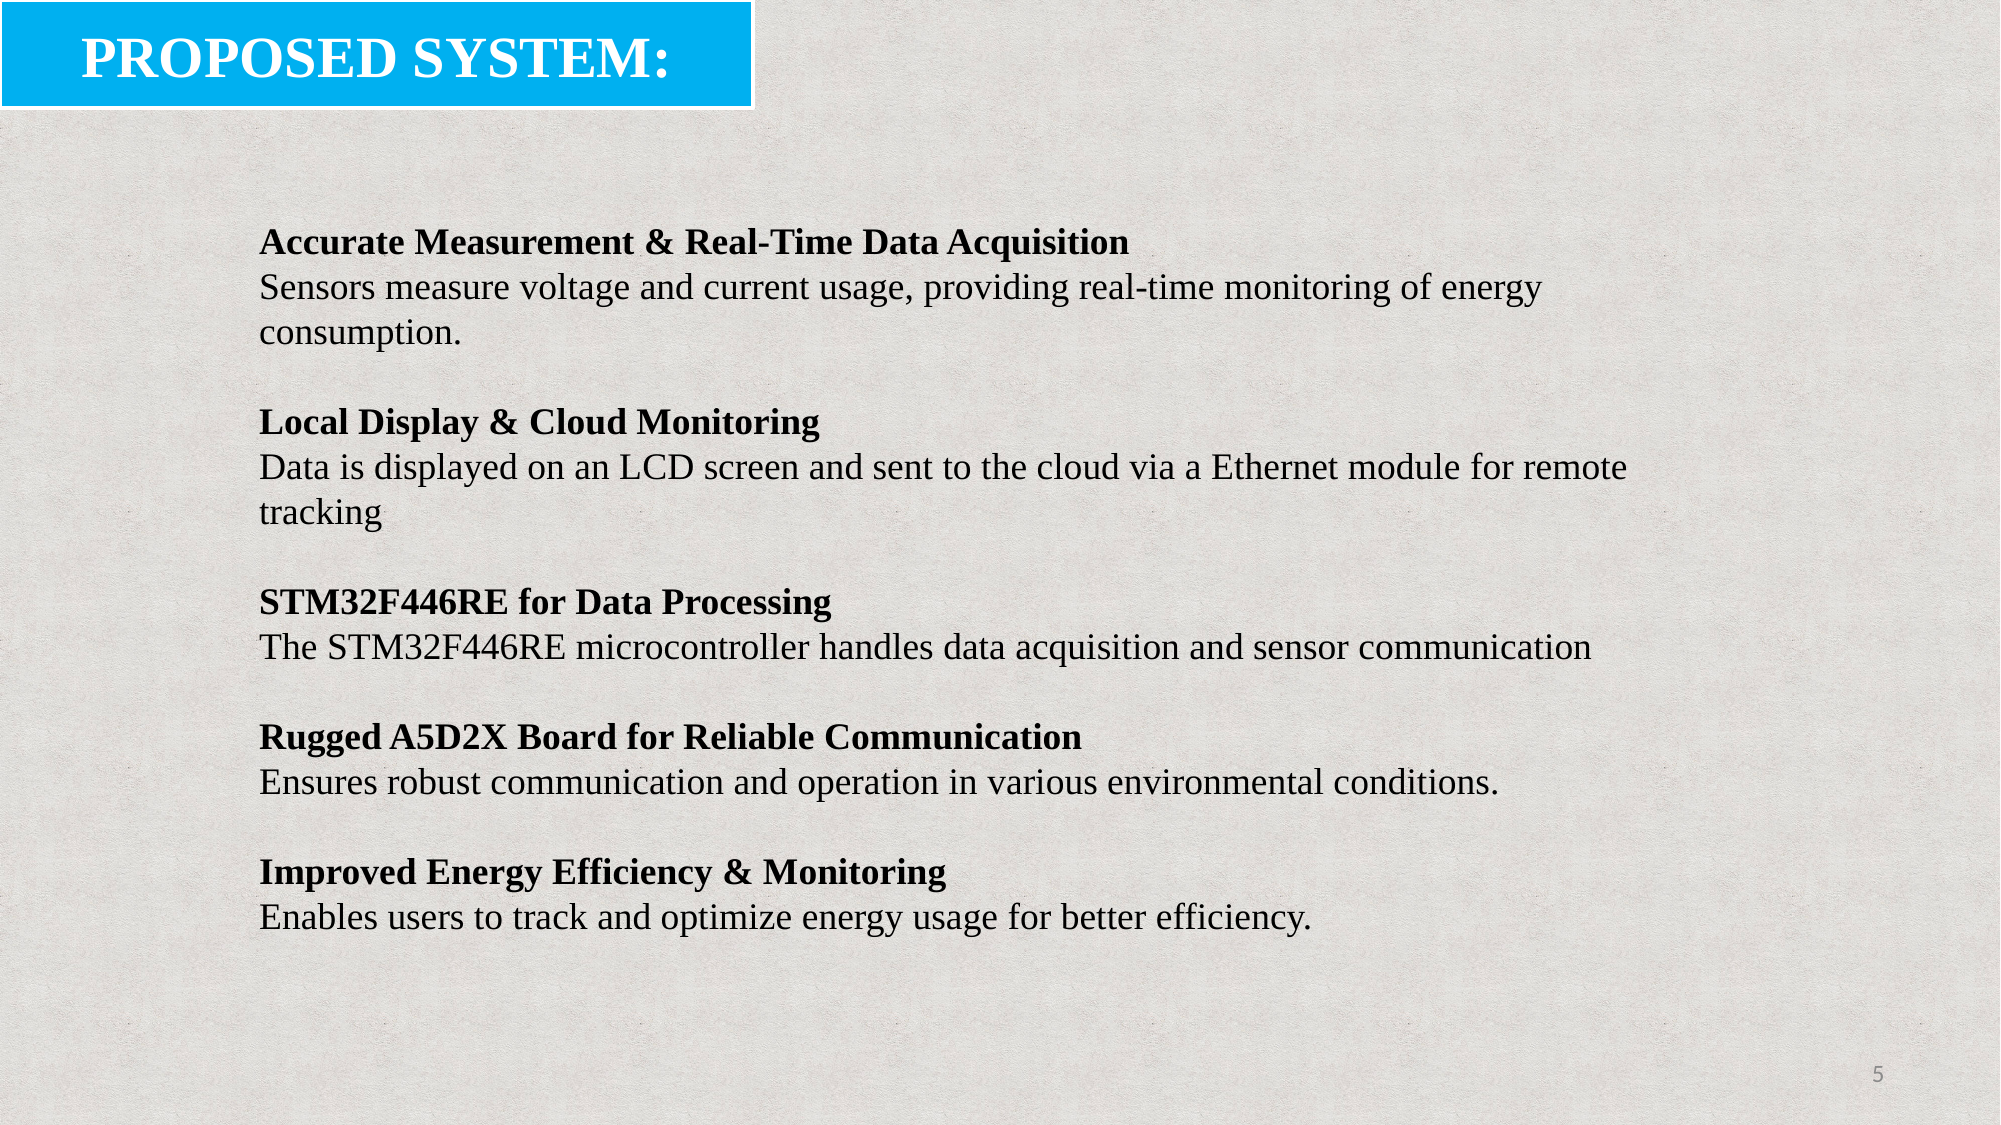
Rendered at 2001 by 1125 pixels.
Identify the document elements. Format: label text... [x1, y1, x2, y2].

text_box [175, 215, 1359, 958]
text_box Accurate Measurement & Real-Time Data Acquisition Sensors measure voltage and current usage, providing real-time monitoring of energy consumption. Local Display & Cloud Monitoring Data is displayed on an LCD screen and sent to the cloud via a Ethernet module for remote tracking STM32F446RE for Data Processing The STM32F446RE microcontroller handles data acquisition and sensor communication Rugged A5D2X Board for Reliable Communication Ensures robust communication and operation in various environmental conditions. Improved Energy Efficiency & Monitoring Enables users to track and optimize energy usage for better efficiency. [244, 209, 1710, 945]
picture [0, 0, 2001, 1125]
text_box PROPOSED SYSTEM: [0, 0, 755, 110]
text_box <number> [1433, 1042, 1900, 1103]
